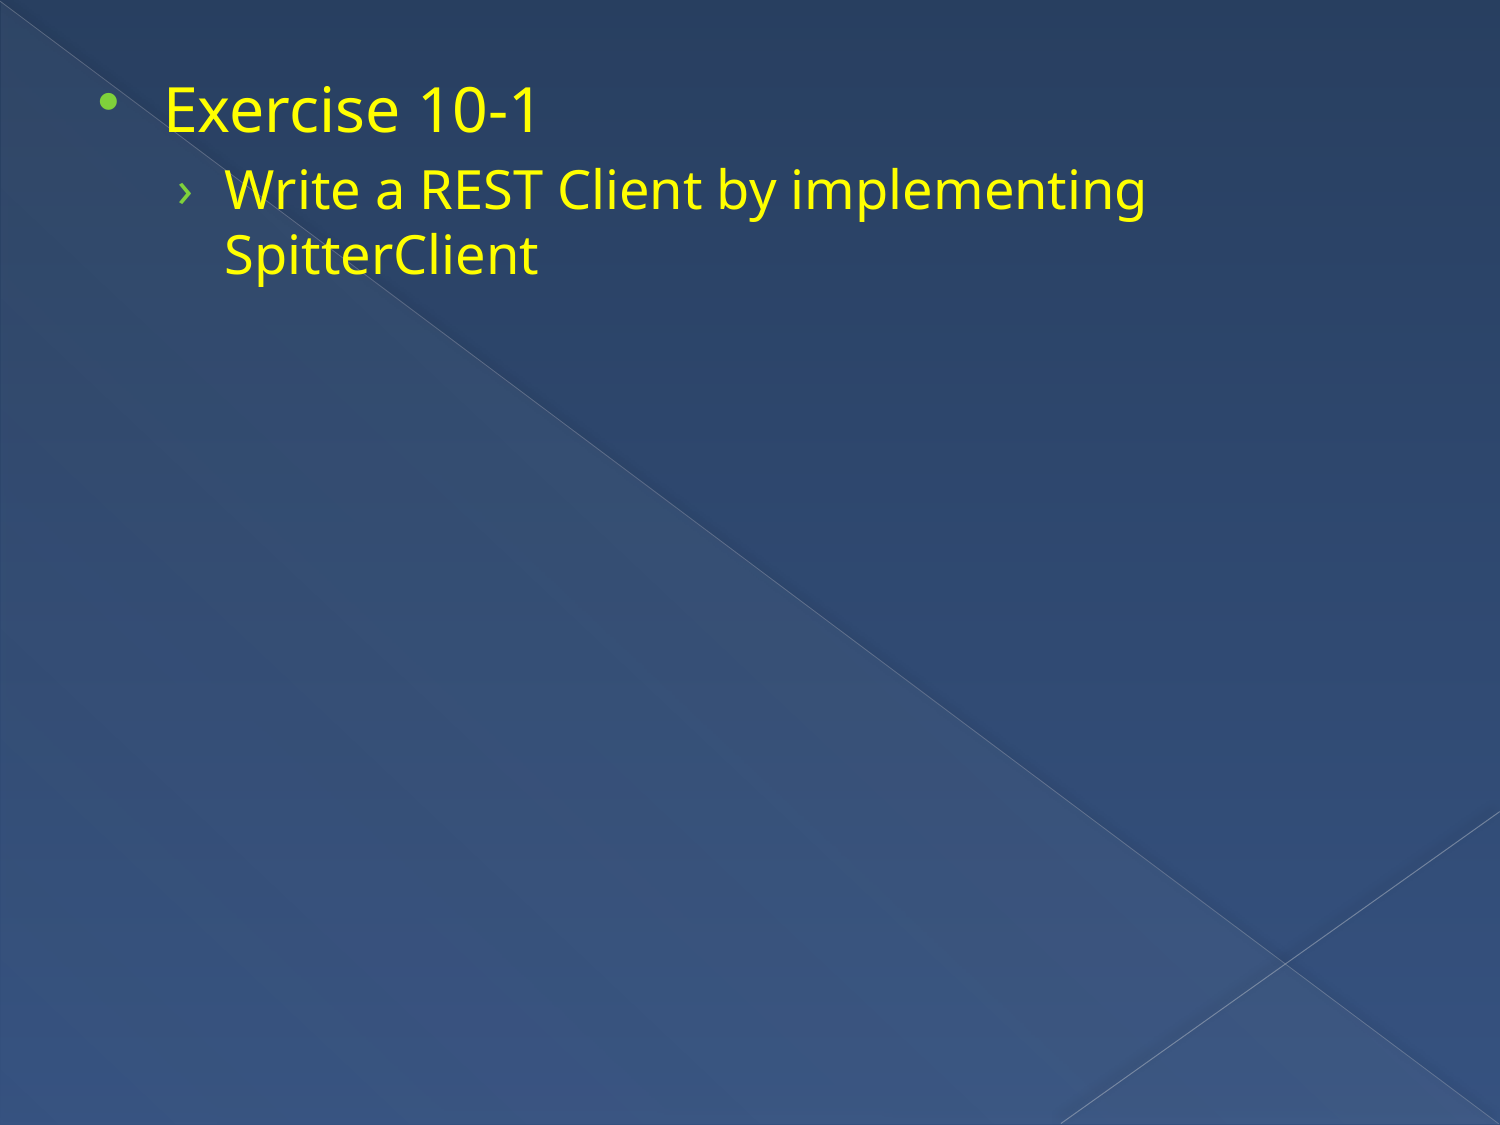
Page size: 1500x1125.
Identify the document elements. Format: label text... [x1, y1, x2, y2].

list Exercise 10-1 Write a REST Client by implementing SpitterClient [75, 62, 1425, 1059]
